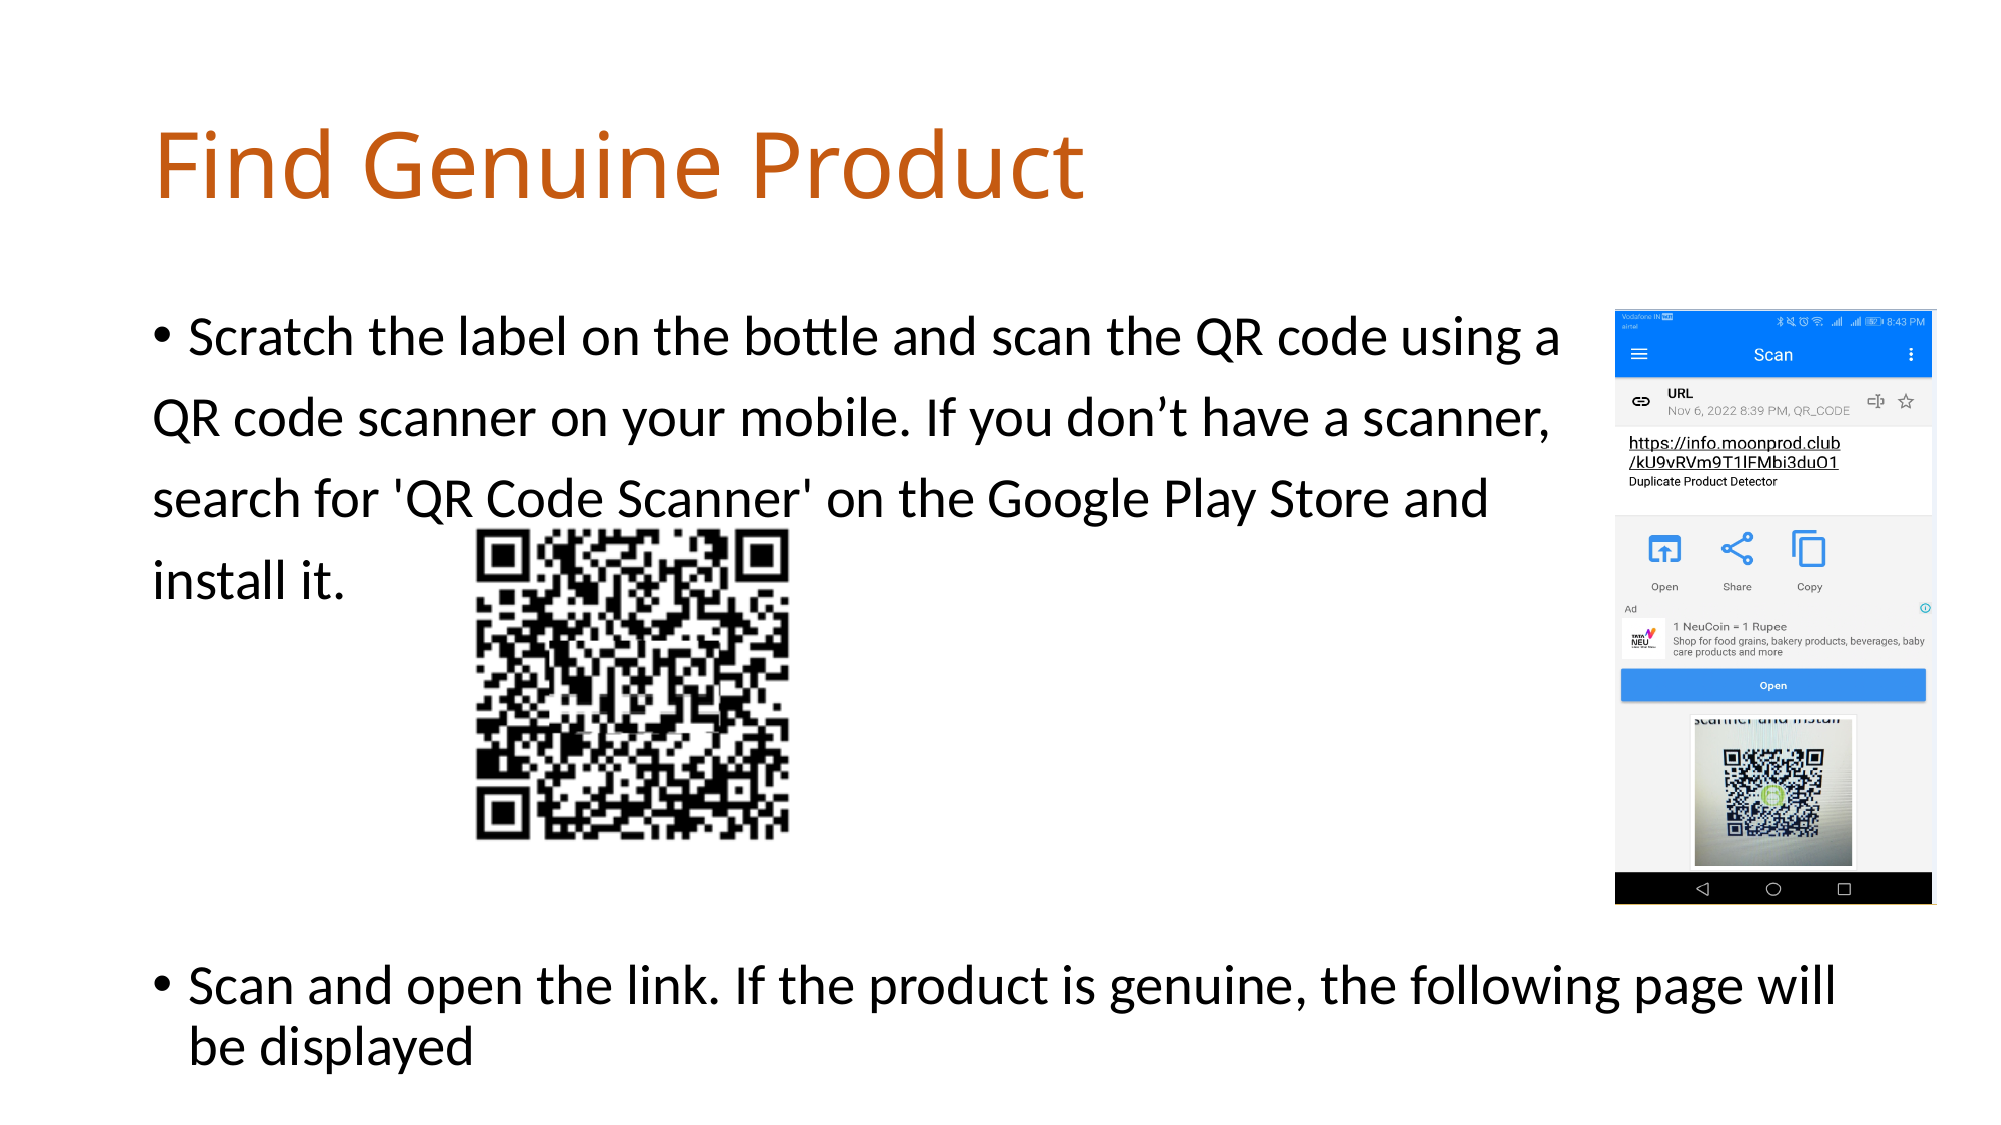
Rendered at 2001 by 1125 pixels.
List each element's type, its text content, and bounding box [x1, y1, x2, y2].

list Scratch the label on the bottle and scan the QR code using a QR code scanner on your mobile. If you don’t have a scanner, search for 'QR Code Scanner' on the Google Play Store and install it. Scan and open the link. If the product is genuine, the following page will be displayed [137, 299, 1921, 1093]
title Find Genuine Product [137, 59, 1863, 278]
picture [1615, 309, 1937, 905]
picture [471, 522, 793, 843]
